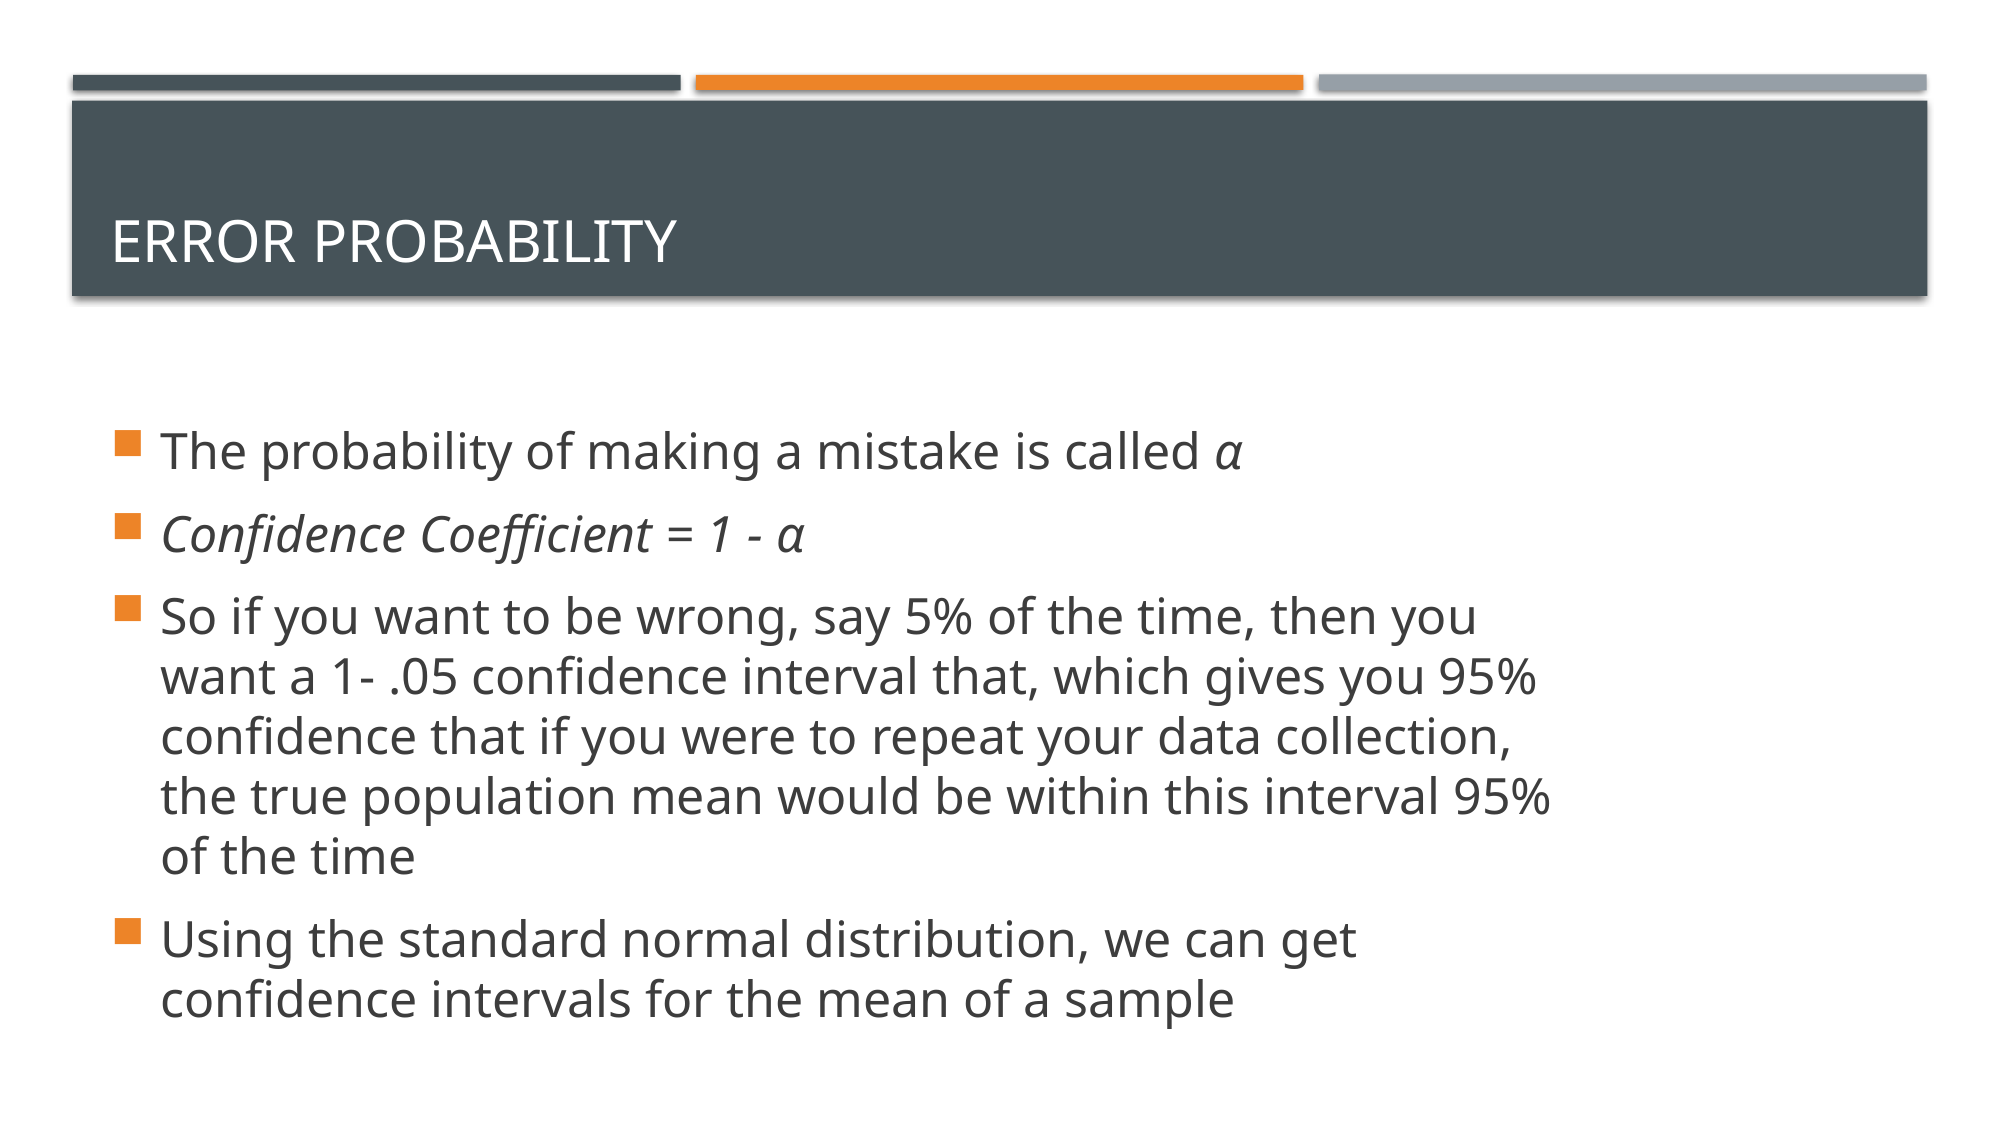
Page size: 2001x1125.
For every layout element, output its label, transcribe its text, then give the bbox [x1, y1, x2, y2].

title Error Probability [95, 115, 1905, 282]
list The probability of making a mistake is called α Confidence Coefficient = 1 - α So if you want to be wrong, say 5% of the time, then you want a 1- .05 confidence interval that, which gives you 95% confidence that if you were to repeat your data collection, the true population mean would be within this interval 95% of the time Using the standard normal distribution, we can get confidence intervals for the mean of a sample [95, 357, 1616, 1090]
